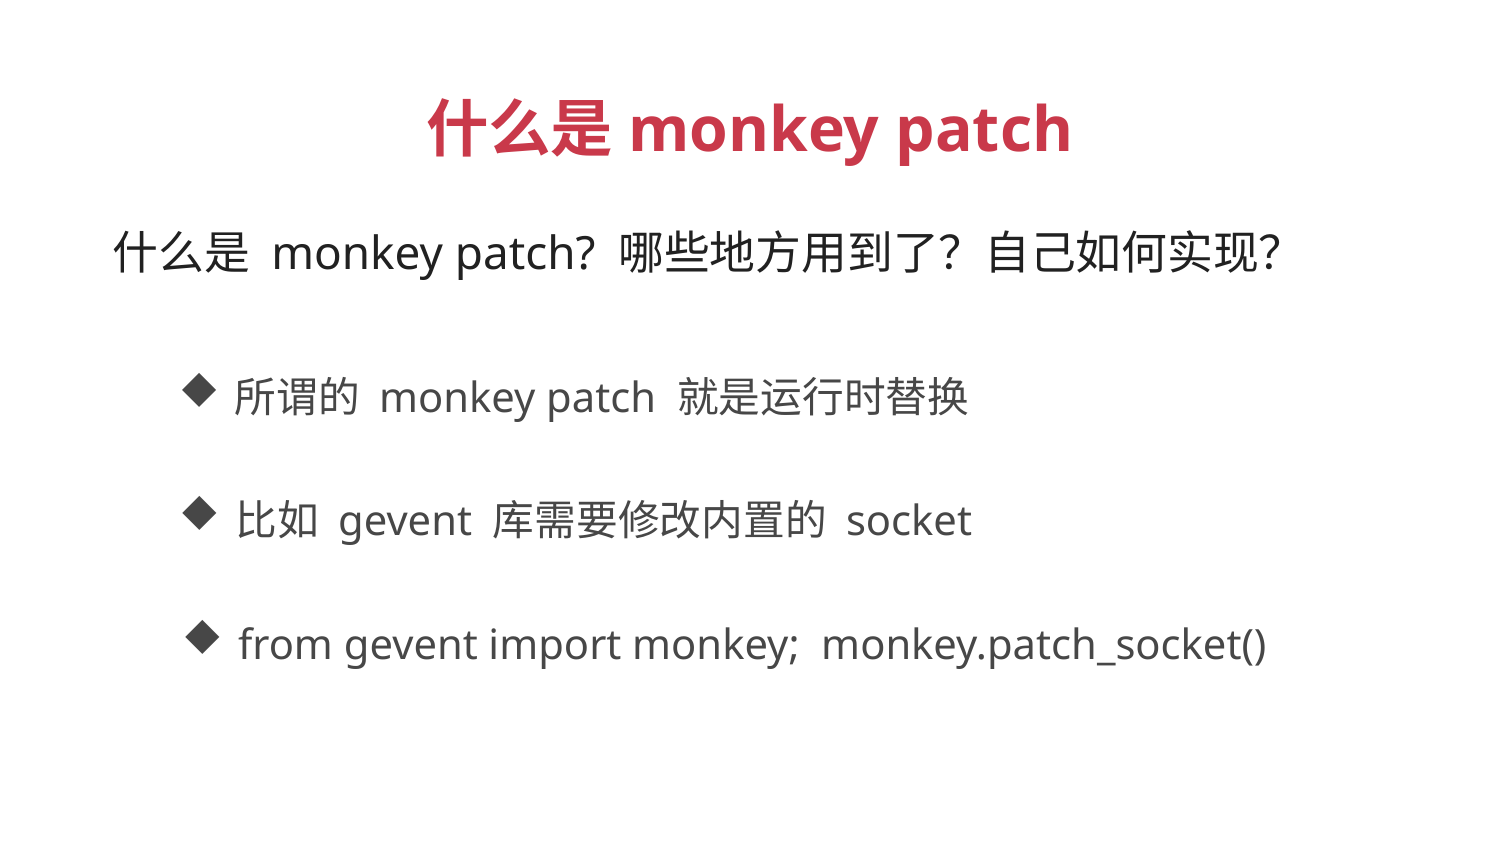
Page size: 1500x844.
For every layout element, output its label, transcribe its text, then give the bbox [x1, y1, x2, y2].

text_box from gevent import monkey; monkey.patch_socket() [91, 610, 1497, 675]
text_box 比如 gevent 库需要修改内置的 socket [89, 486, 1495, 552]
text_box 什么是monkey patch [411, 81, 1089, 172]
text_box 所谓的 monkey patch 就是运行时替换 [88, 363, 1494, 428]
list 什么是 monkey patch? 哪些地方用到了？自己如何实现？ [76, 208, 1427, 293]
